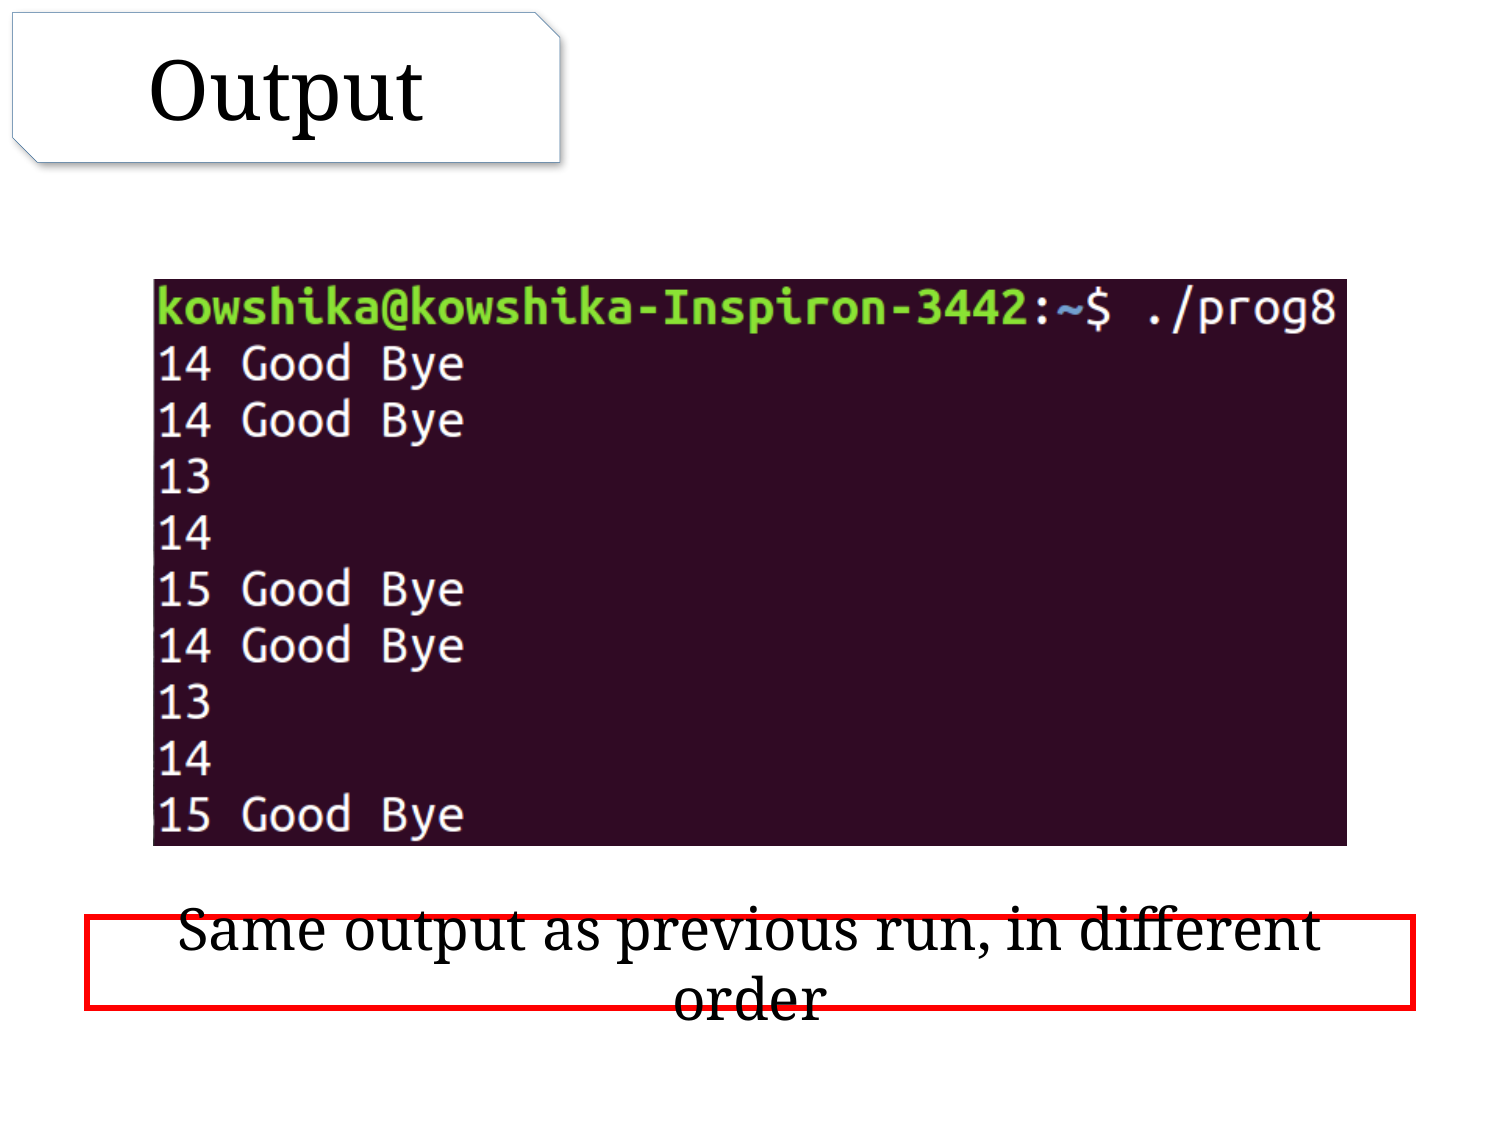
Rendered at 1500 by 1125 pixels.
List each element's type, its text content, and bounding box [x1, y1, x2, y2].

text_box Same output as previous run, in different order [86, 916, 1414, 1009]
picture [153, 279, 1347, 846]
text_box Output [11, 11, 561, 164]
